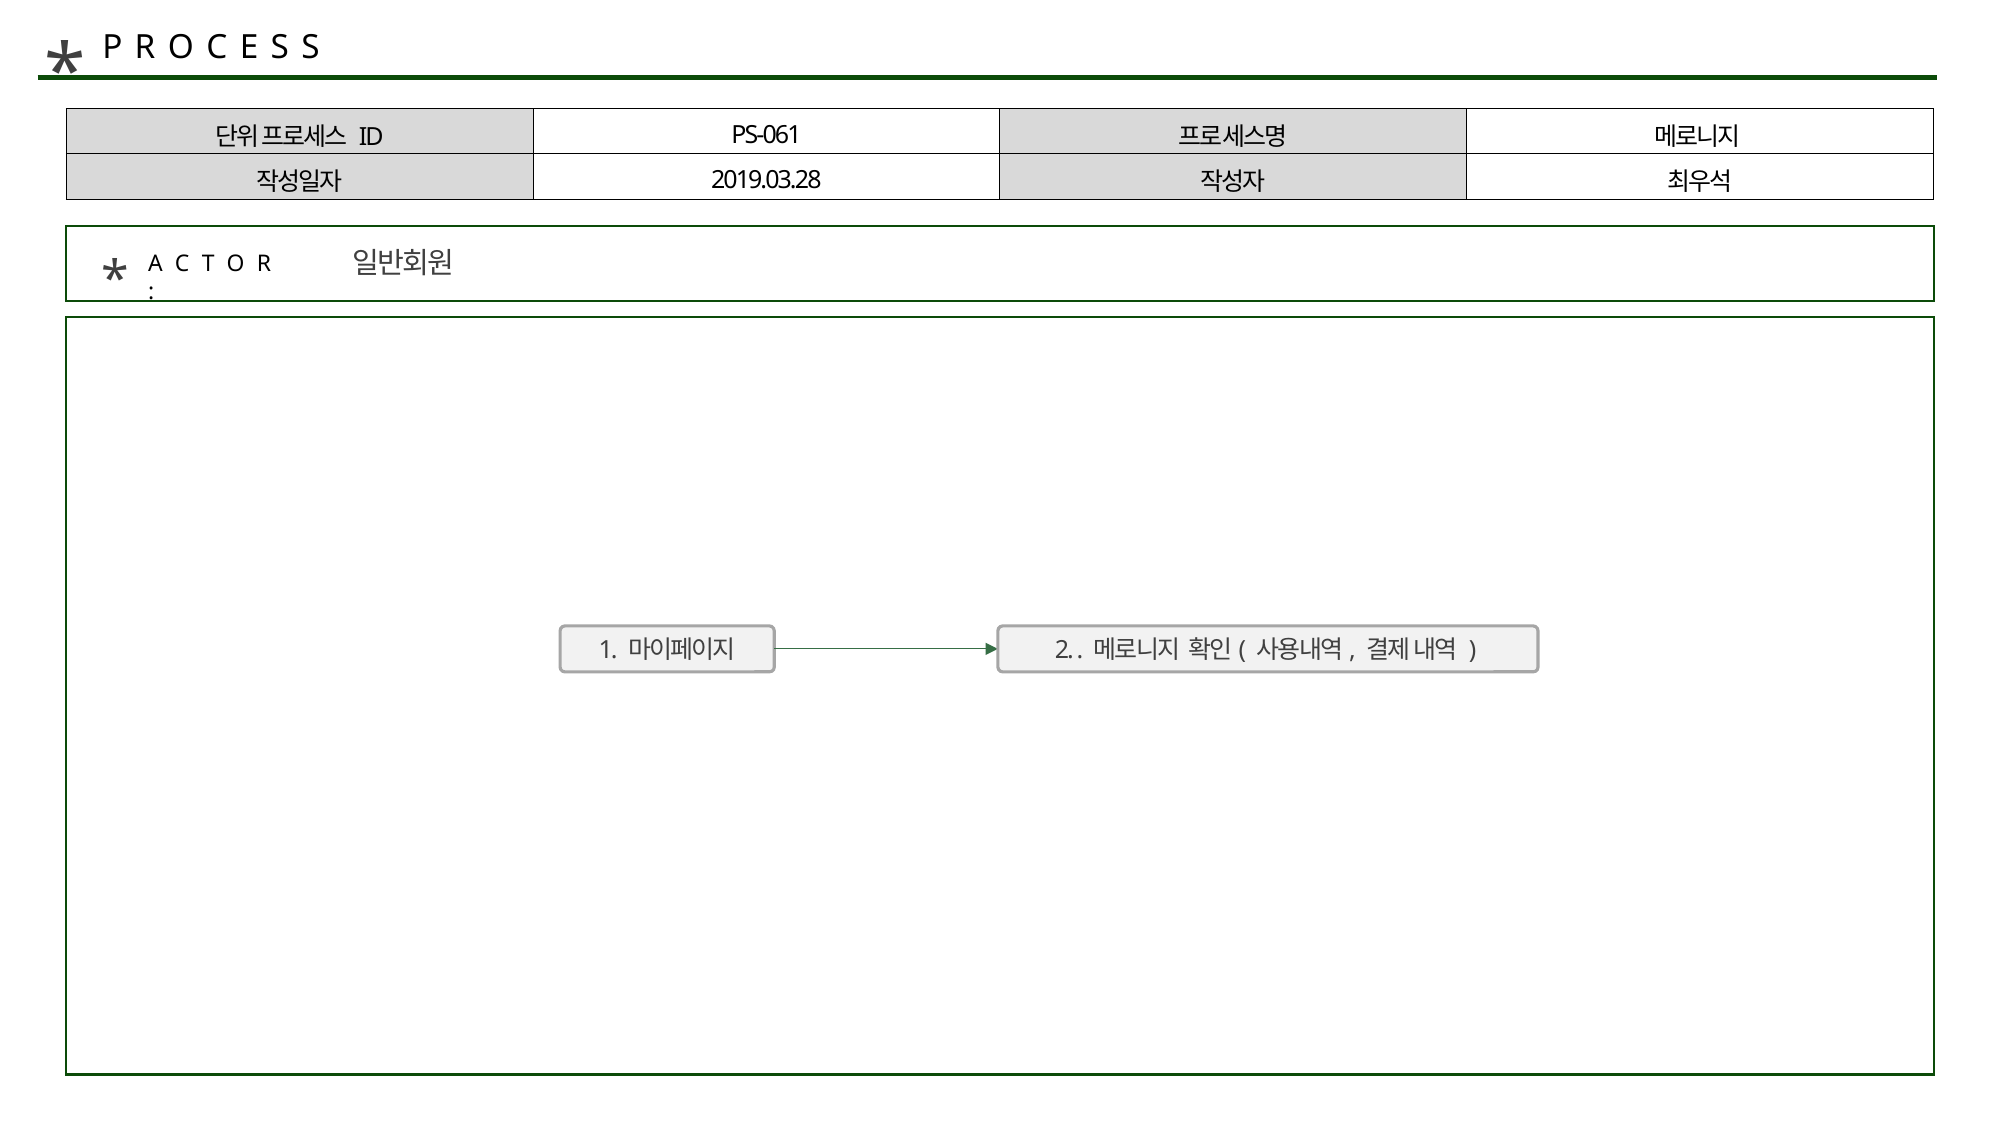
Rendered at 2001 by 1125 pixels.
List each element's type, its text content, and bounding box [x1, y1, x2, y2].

table_header PS-061 [534, 109, 999, 153]
text_box 1. 마이페이지 [559, 624, 776, 673]
table_cell 최우석 [1467, 154, 1933, 199]
text_box 일반회원 [337, 237, 985, 287]
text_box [86, 238, 333, 315]
text_box [65, 225, 1935, 302]
table_cell 작성일자 [67, 154, 533, 199]
table_header 메로니지 [1467, 109, 1933, 153]
table_header 프로세스명 [1000, 109, 1466, 153]
text_box [65, 316, 1935, 1076]
table_header 단위 프로세스 ID [67, 121, 533, 153]
table_cell 2019.03.28 [534, 154, 999, 199]
table_cell 작성자 [1000, 154, 1466, 199]
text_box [29, 14, 735, 121]
text_box 2. . 메로니지 확인( 사용내역, 결제 내역 ) [996, 624, 1540, 673]
